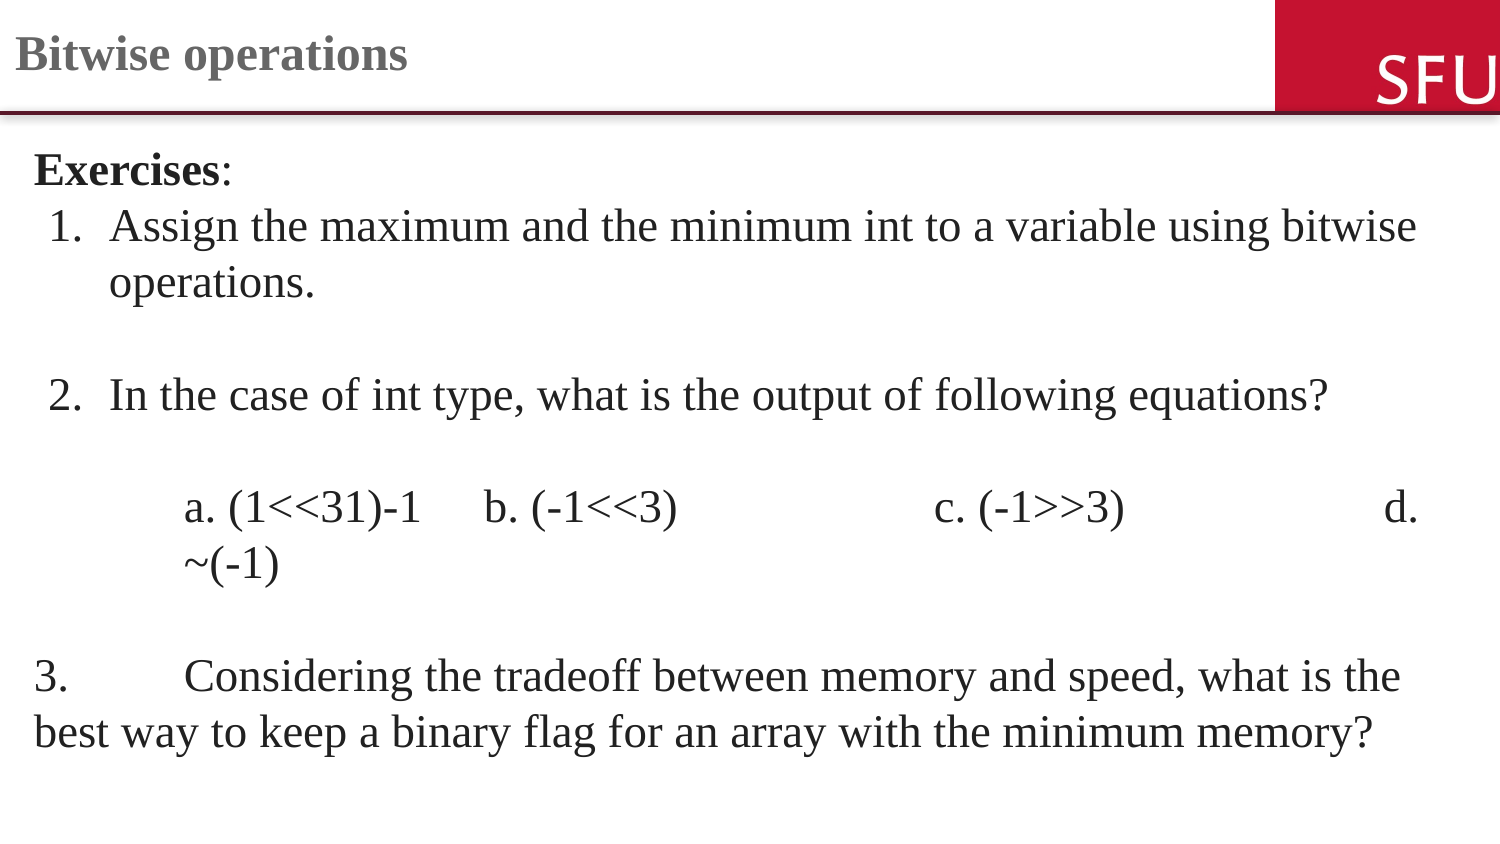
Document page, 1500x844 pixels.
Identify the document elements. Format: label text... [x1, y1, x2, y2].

text_box Bitwise operations [0, 12, 829, 89]
picture [1274, 0, 1500, 112]
text_box Exercises: Assign the maximum and the minimum int to a variable using bitwise operations. In the case of int type, what is the output of following equations? a. (1<<31)-1 b. (-1<<3) c. (-1>>3) d. ~(-1) 3. Considering the tradeoff between memory and speed, what is the best way to keep a binary flag for an array with the minimum memory? [19, 123, 1469, 772]
